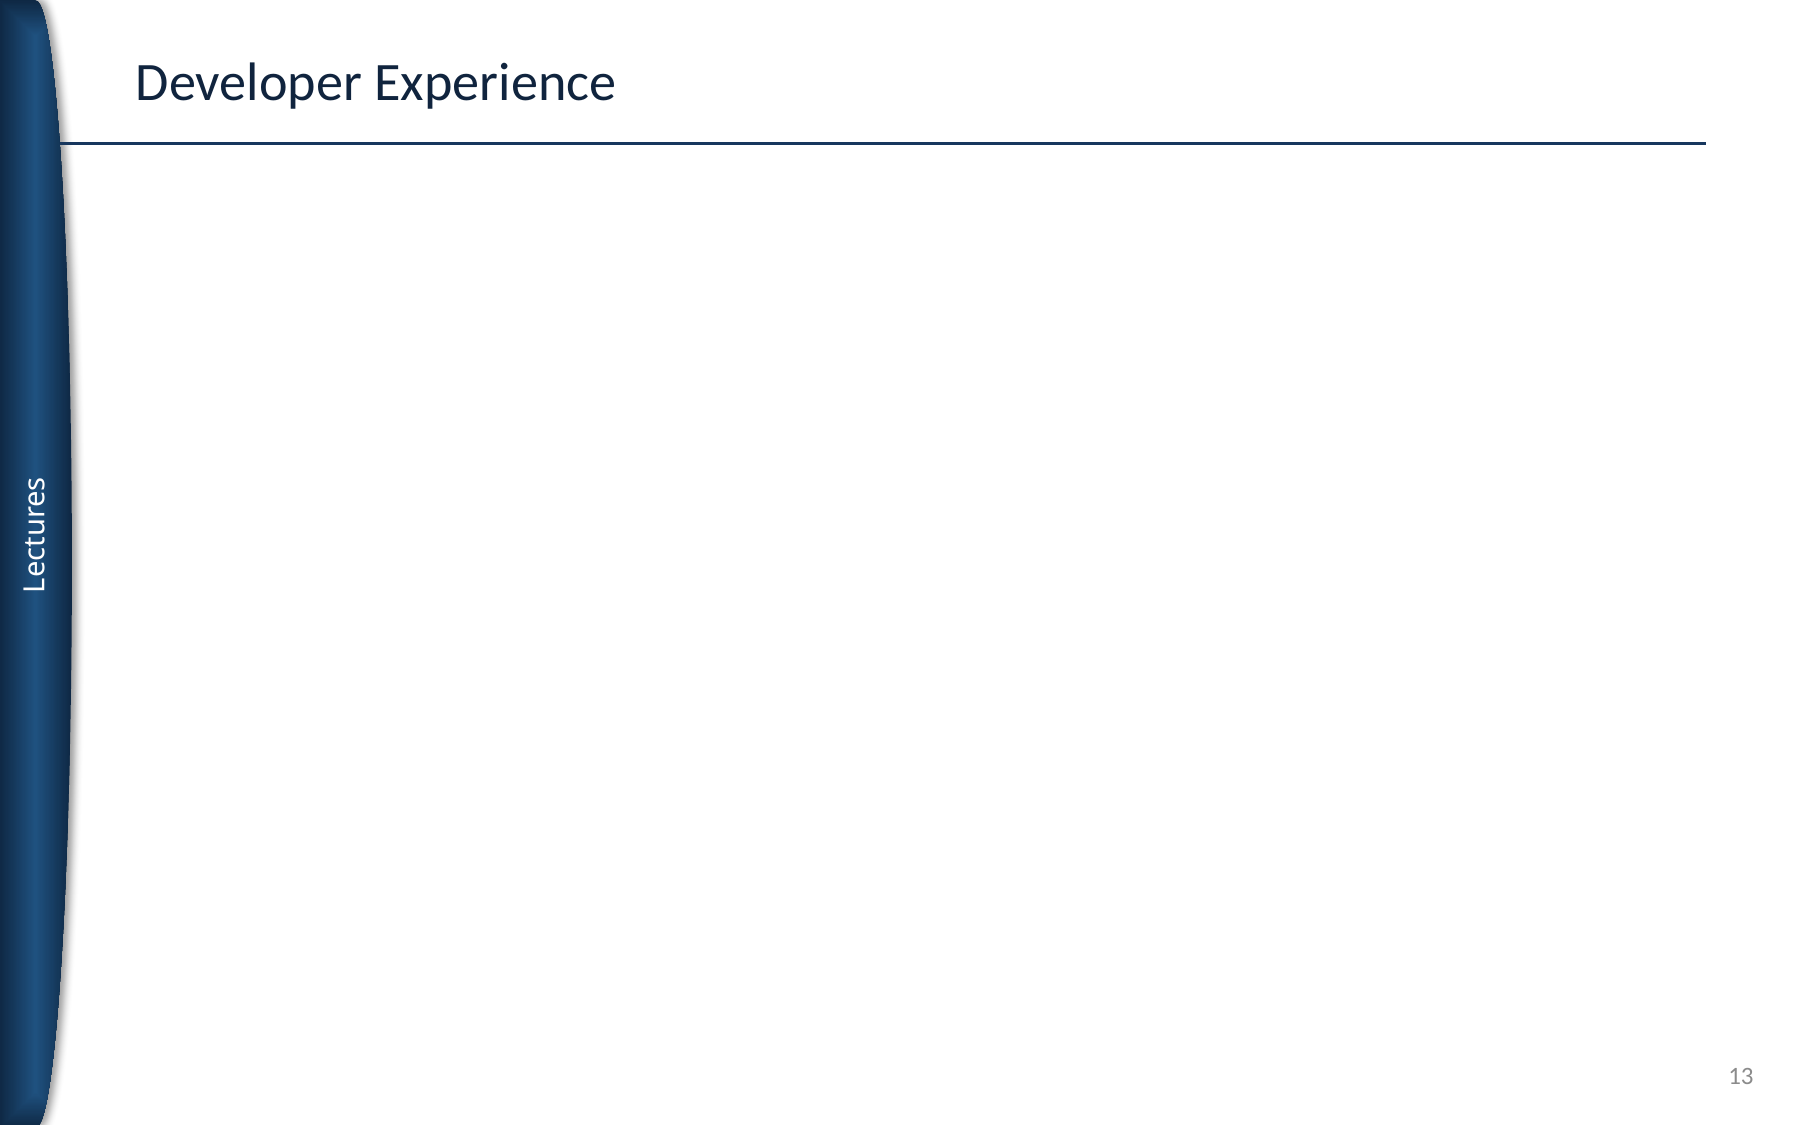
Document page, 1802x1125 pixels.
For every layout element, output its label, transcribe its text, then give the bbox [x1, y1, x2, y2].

title Developer Experience [121, 39, 1727, 136]
slide_number 13 [1348, 1044, 1769, 1105]
